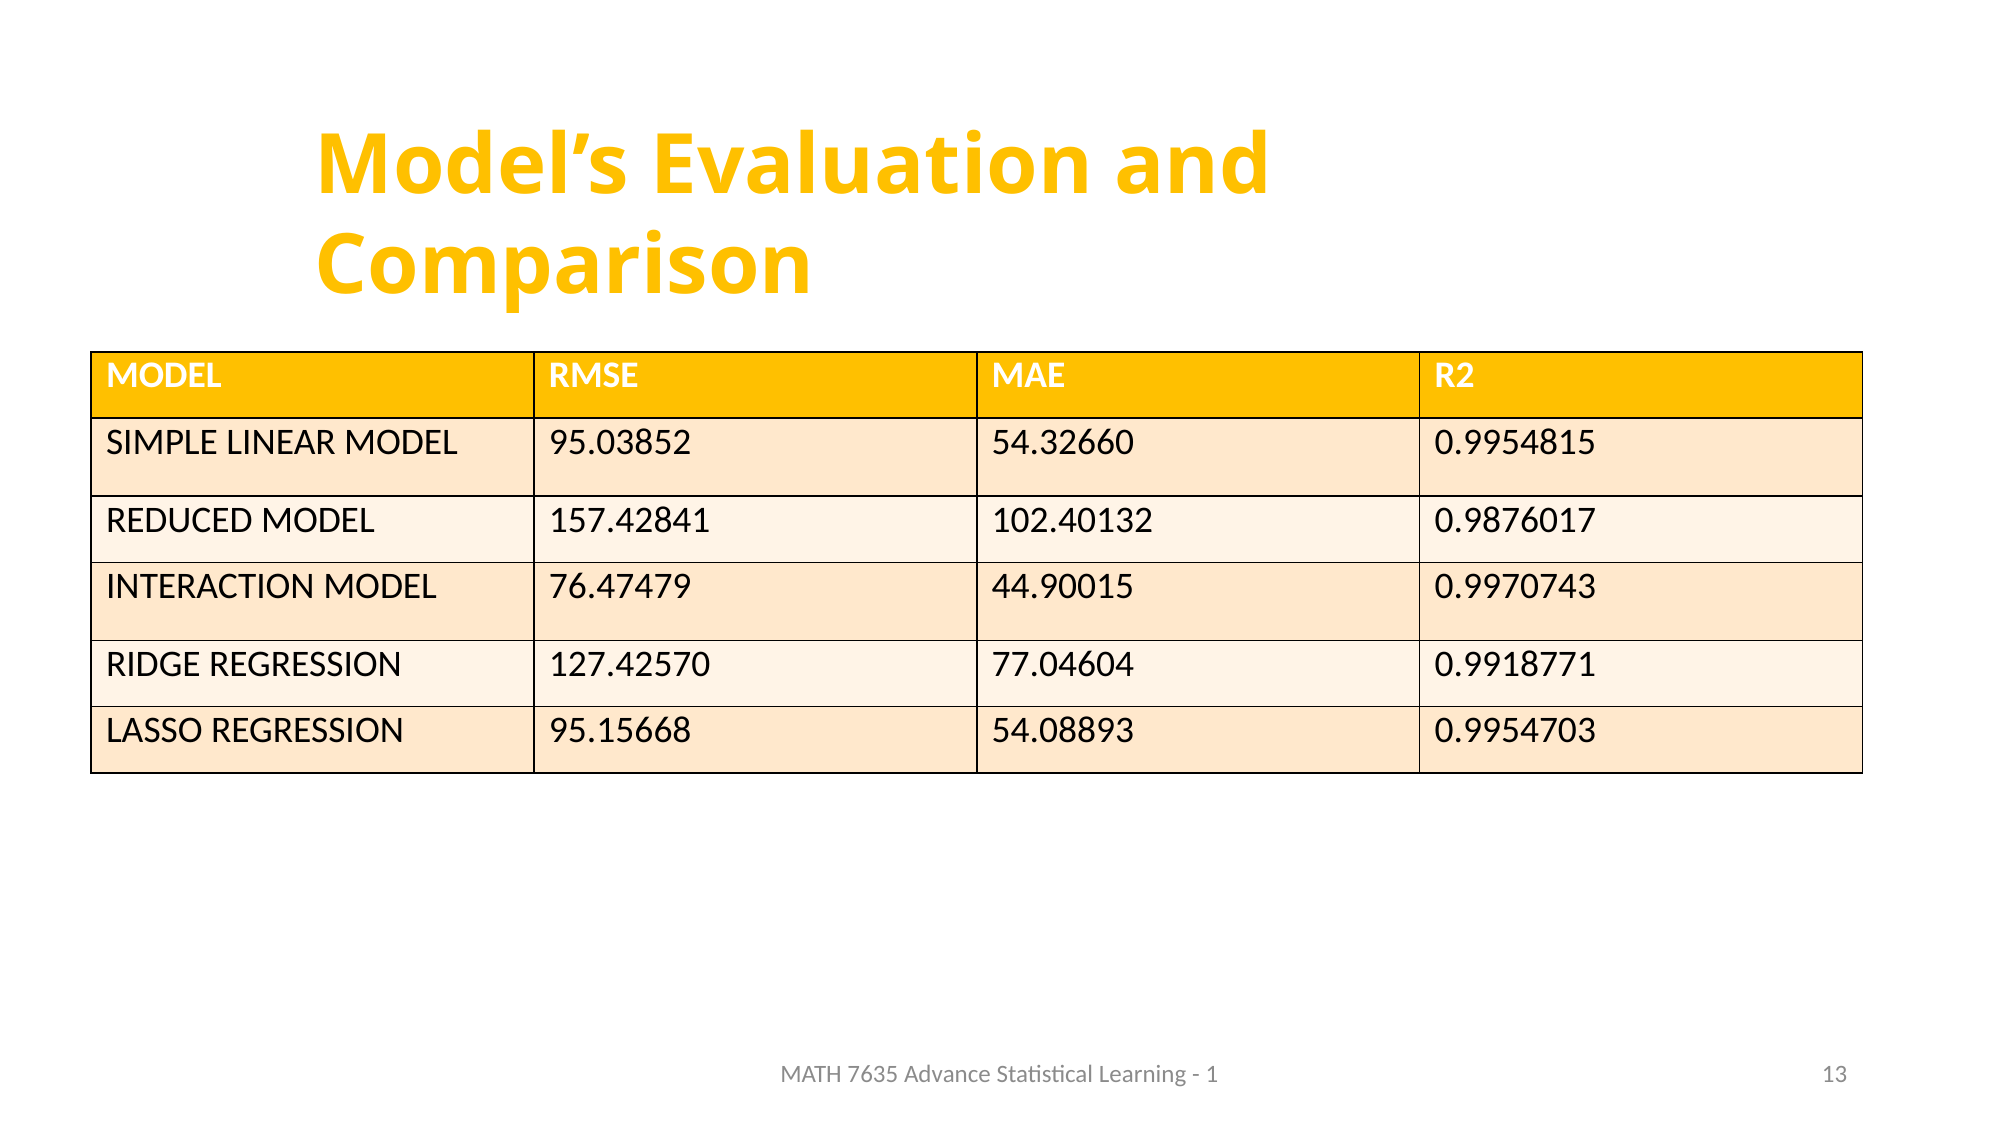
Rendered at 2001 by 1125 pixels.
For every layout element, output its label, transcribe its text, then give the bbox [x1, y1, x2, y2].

text_box Model’s Evaluation and Comparison [300, 103, 1714, 318]
table_cell 157.42841 [535, 497, 976, 562]
table_cell 76.47479 [535, 563, 976, 640]
table_cell 0.9954703 [1420, 707, 1862, 772]
table_cell 95.15668 [535, 707, 976, 772]
table_cell SIMPLE LINEAR MODEL [92, 419, 533, 495]
table_header MODEL [92, 353, 533, 417]
table_header MAE [978, 353, 1419, 417]
table_header RMSE [535, 353, 976, 417]
table_cell 0.9954815 [1420, 419, 1862, 495]
table_cell RIDGE REGRESSION [92, 641, 533, 706]
table_cell 95.03852 [535, 419, 976, 495]
table_cell 0.9918771 [1420, 641, 1862, 706]
table_cell 102.40132 [978, 497, 1419, 562]
table_cell 127.42570 [535, 641, 976, 706]
table_cell LASSO REGRESSION [92, 707, 533, 772]
table_header R2 [1420, 353, 1862, 417]
table_cell 77.04604 [978, 641, 1419, 706]
slide_number 13 [1412, 1042, 1863, 1103]
table_cell 54.08893 [978, 707, 1419, 772]
footer MATH 7635 Advance Statistical Learning - 1 [662, 1042, 1338, 1103]
table_cell 0.9876017 [1420, 497, 1862, 562]
table_cell 54.32660 [978, 419, 1419, 495]
table_cell 44.90015 [978, 563, 1419, 640]
table_cell 0.9970743 [1420, 563, 1862, 640]
table_cell INTERACTION MODEL [92, 563, 533, 640]
table_cell REDUCED MODEL [92, 497, 533, 562]
